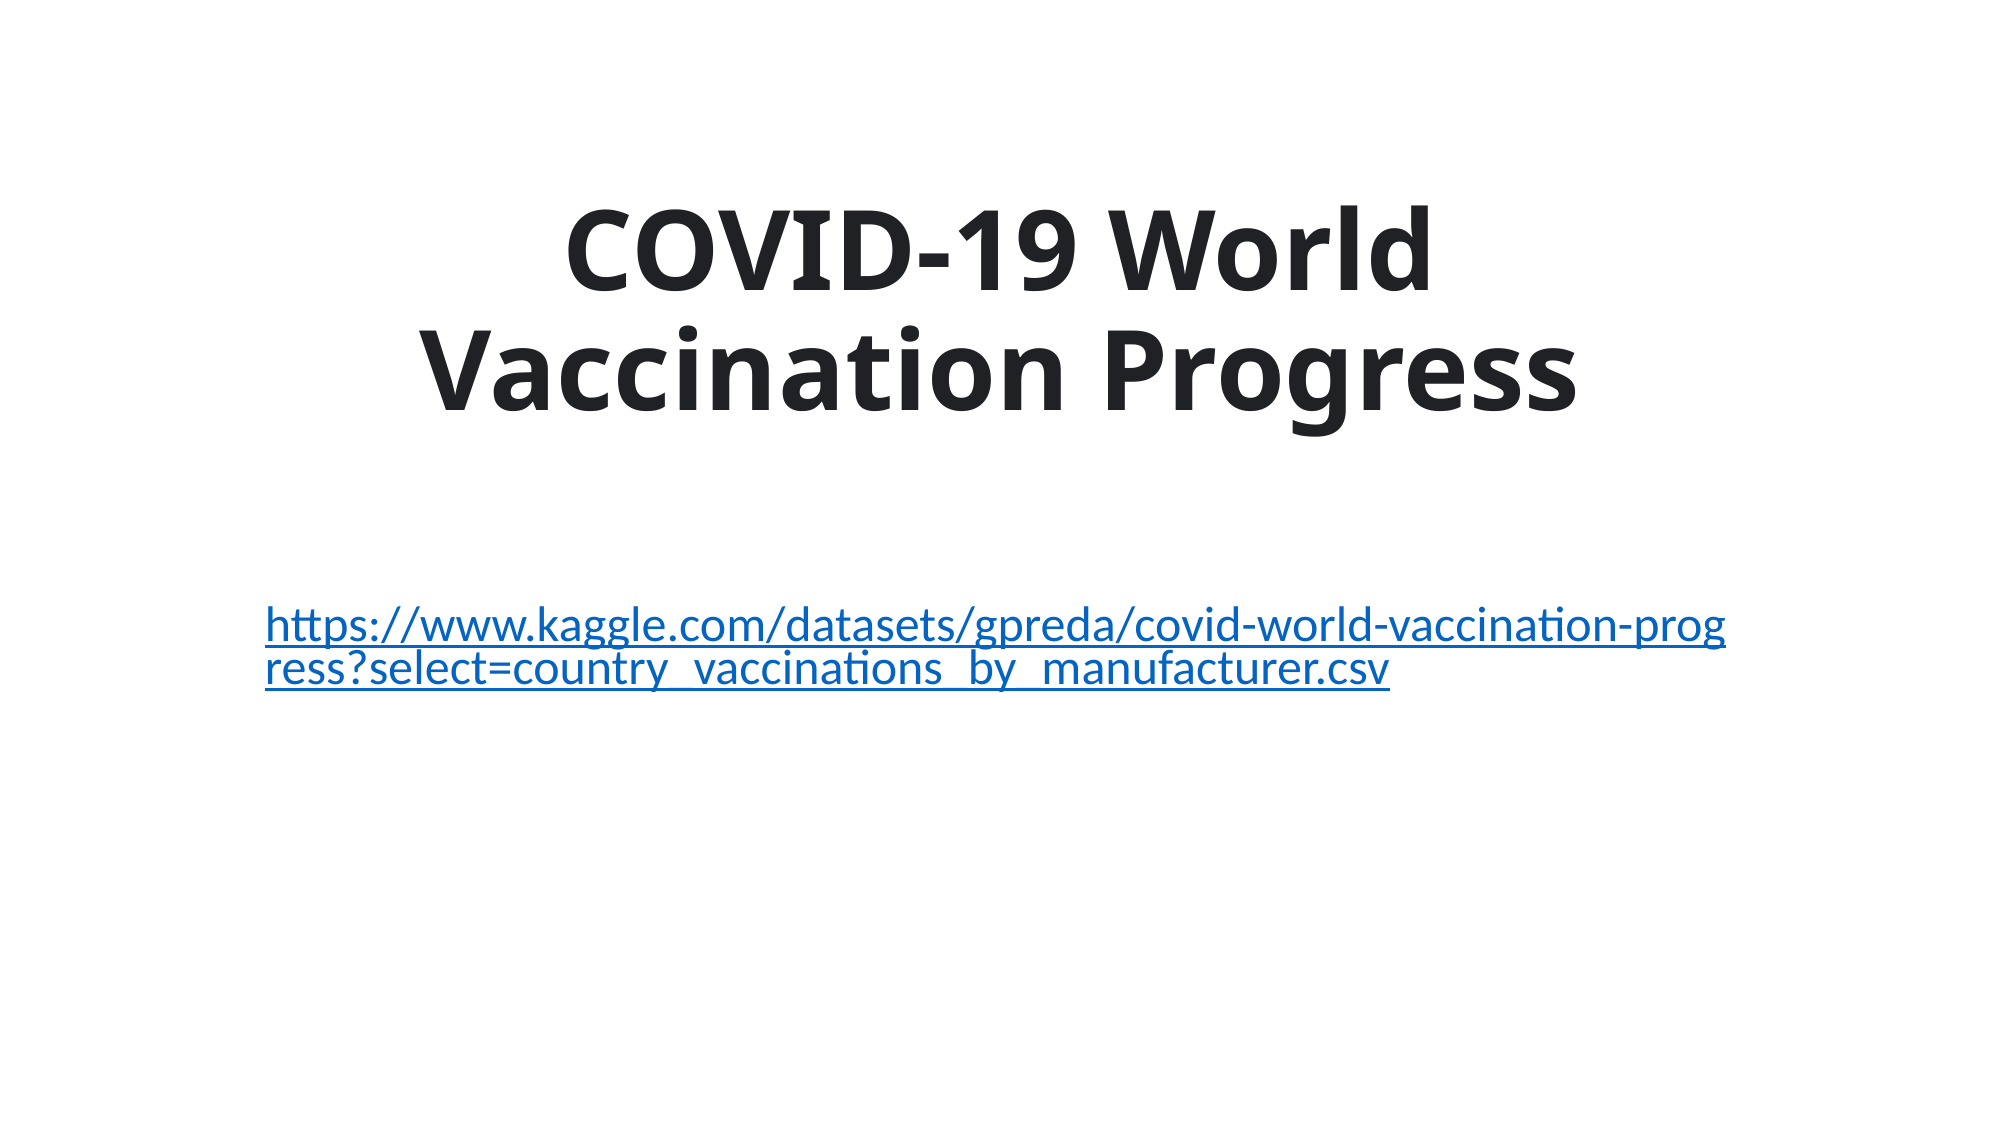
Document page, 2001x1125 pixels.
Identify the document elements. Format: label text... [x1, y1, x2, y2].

title COVID-19 World Vaccination Progress [249, 184, 1750, 576]
subtitle https://www.kaggle.com/datasets/gpreda/covid-world-vaccination-progress?select=country_vaccinations_by_manufacturer.csv [249, 590, 1750, 863]
